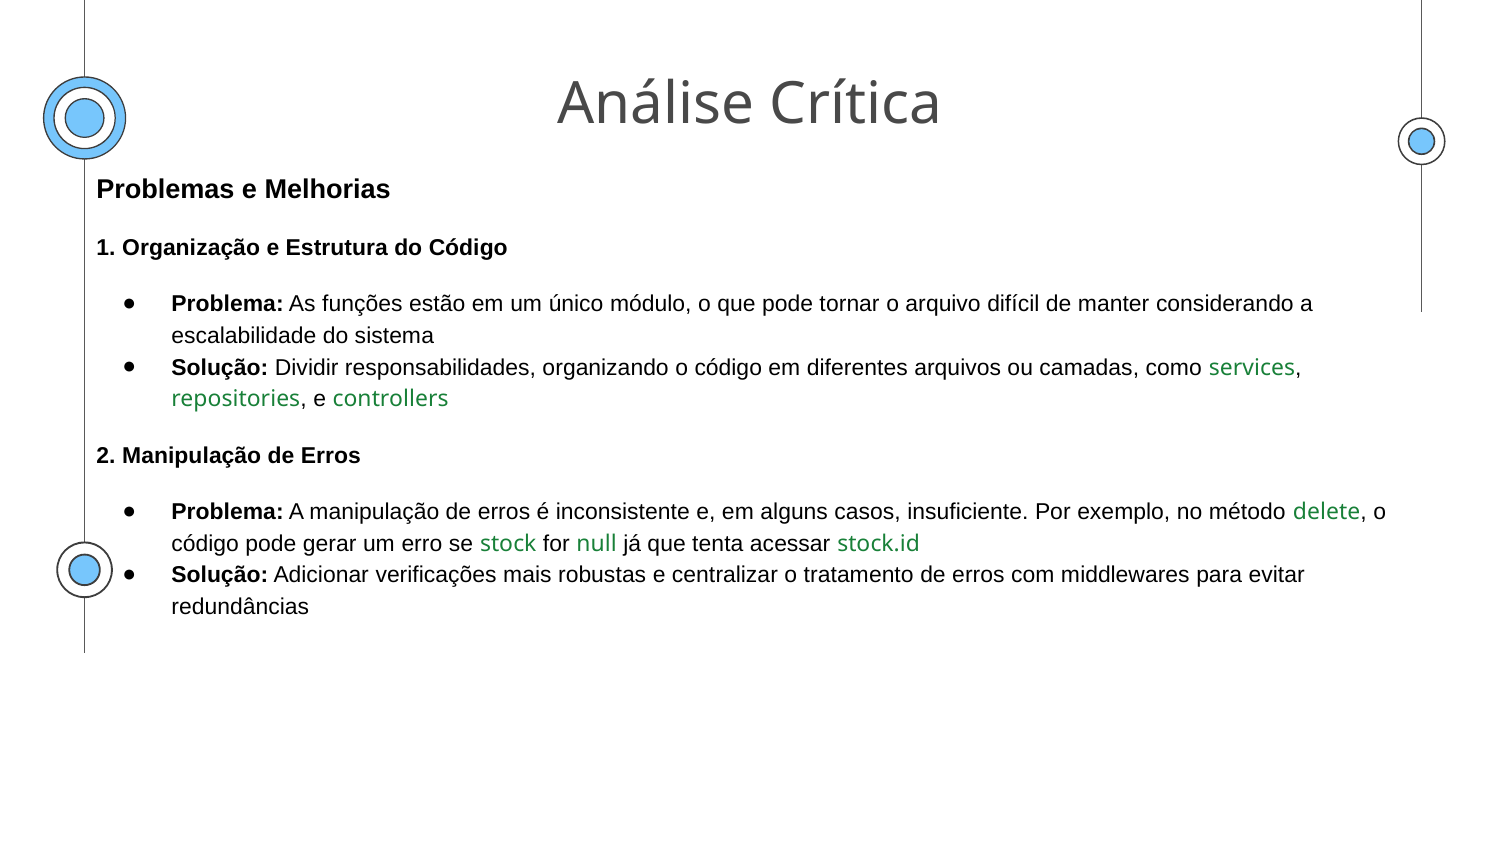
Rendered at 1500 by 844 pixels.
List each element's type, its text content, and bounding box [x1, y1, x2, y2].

text_box Problemas e Melhorias 1. Organização e Estrutura do Código Problema: As funções estão em um único módulo, o que pode tornar o arquivo difícil de manter considerando a escalabilidade do sistema Solução: Dividir responsabilidades, organizando o código em diferentes arquivos ou camadas, como services, repositories, e controllers 2. Manipulação de Erros Problema: A manipulação de erros é inconsistente e, em alguns casos, insuficiente. Por exemplo, no método delete, o código pode gerar um erro se stock for null já que tenta acessar stock.id Solução: Adicionar verificações mais robustas e centralizar o tratamento de erros com middlewares para evitar redundâncias [81, 151, 1419, 691]
text_box Análise Crítica [503, 50, 996, 151]
